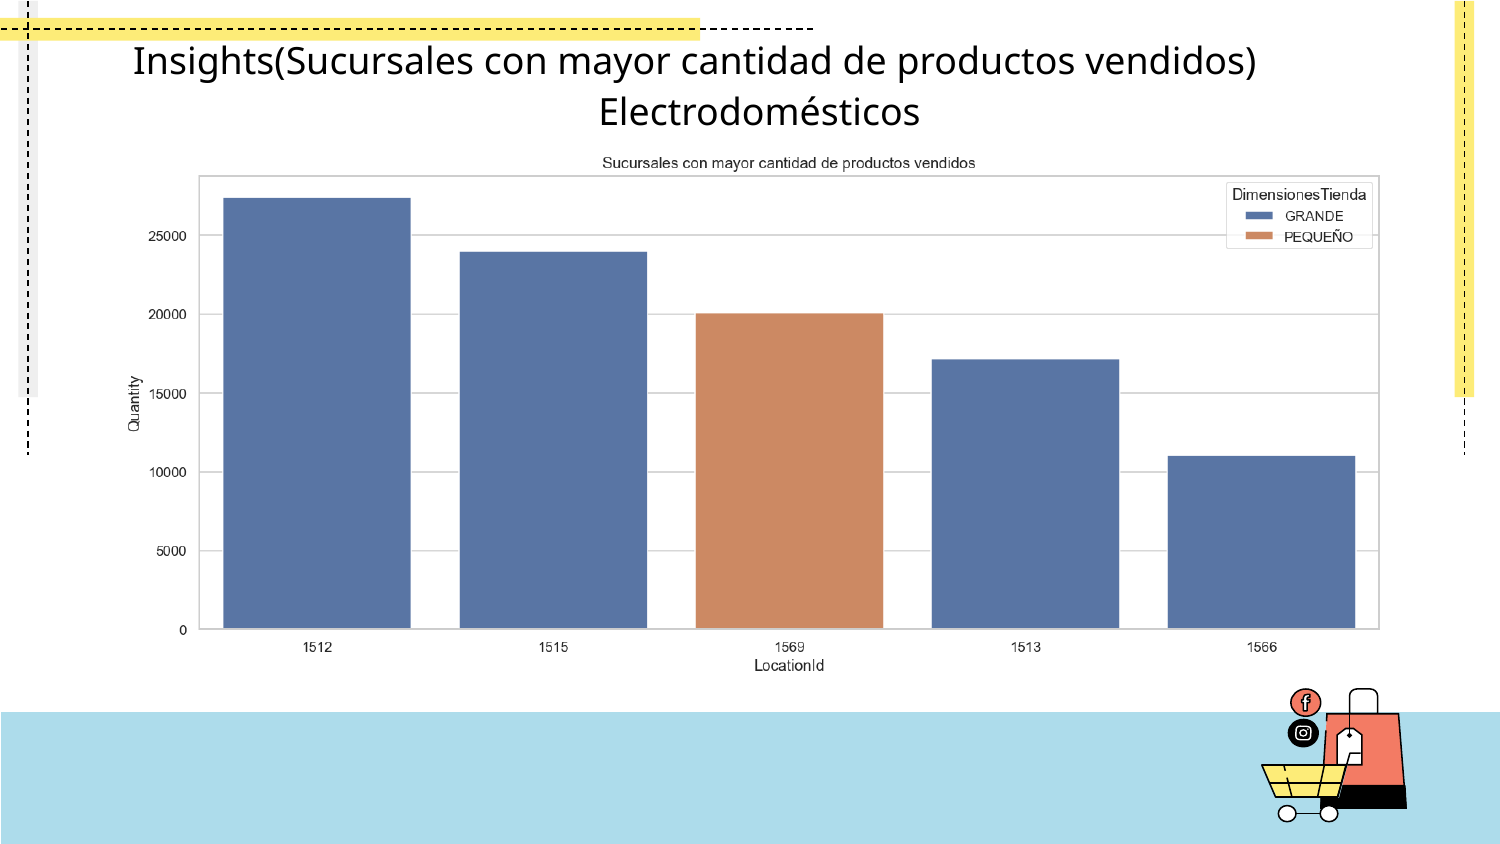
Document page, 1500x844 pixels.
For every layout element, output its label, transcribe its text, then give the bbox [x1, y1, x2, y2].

text_box [1, 712, 1500, 844]
title Insights(Sucursales con mayor cantidad de productos vendidos) [118, 22, 1450, 116]
picture [117, 146, 1388, 683]
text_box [1261, 688, 1407, 822]
text_box Electrodomésticos [583, 72, 975, 142]
